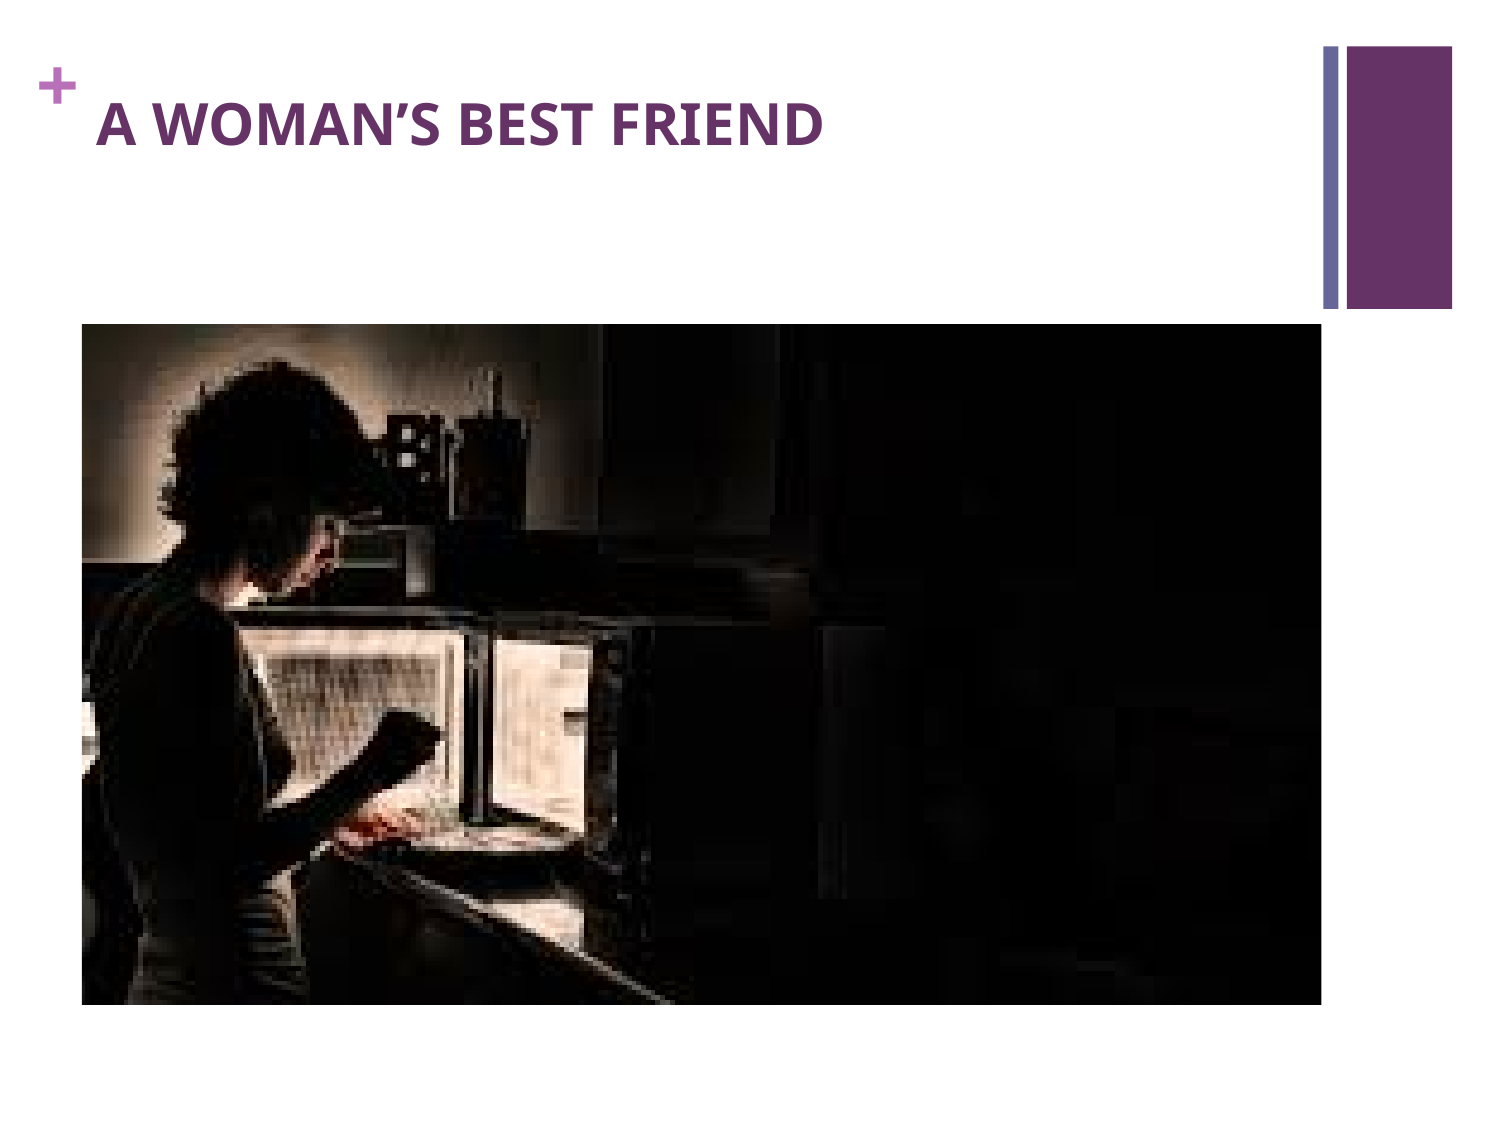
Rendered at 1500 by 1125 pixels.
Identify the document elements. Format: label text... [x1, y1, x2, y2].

title A WOMAN’S BEST FRIEND [81, 79, 1322, 263]
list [81, 324, 1322, 1006]
